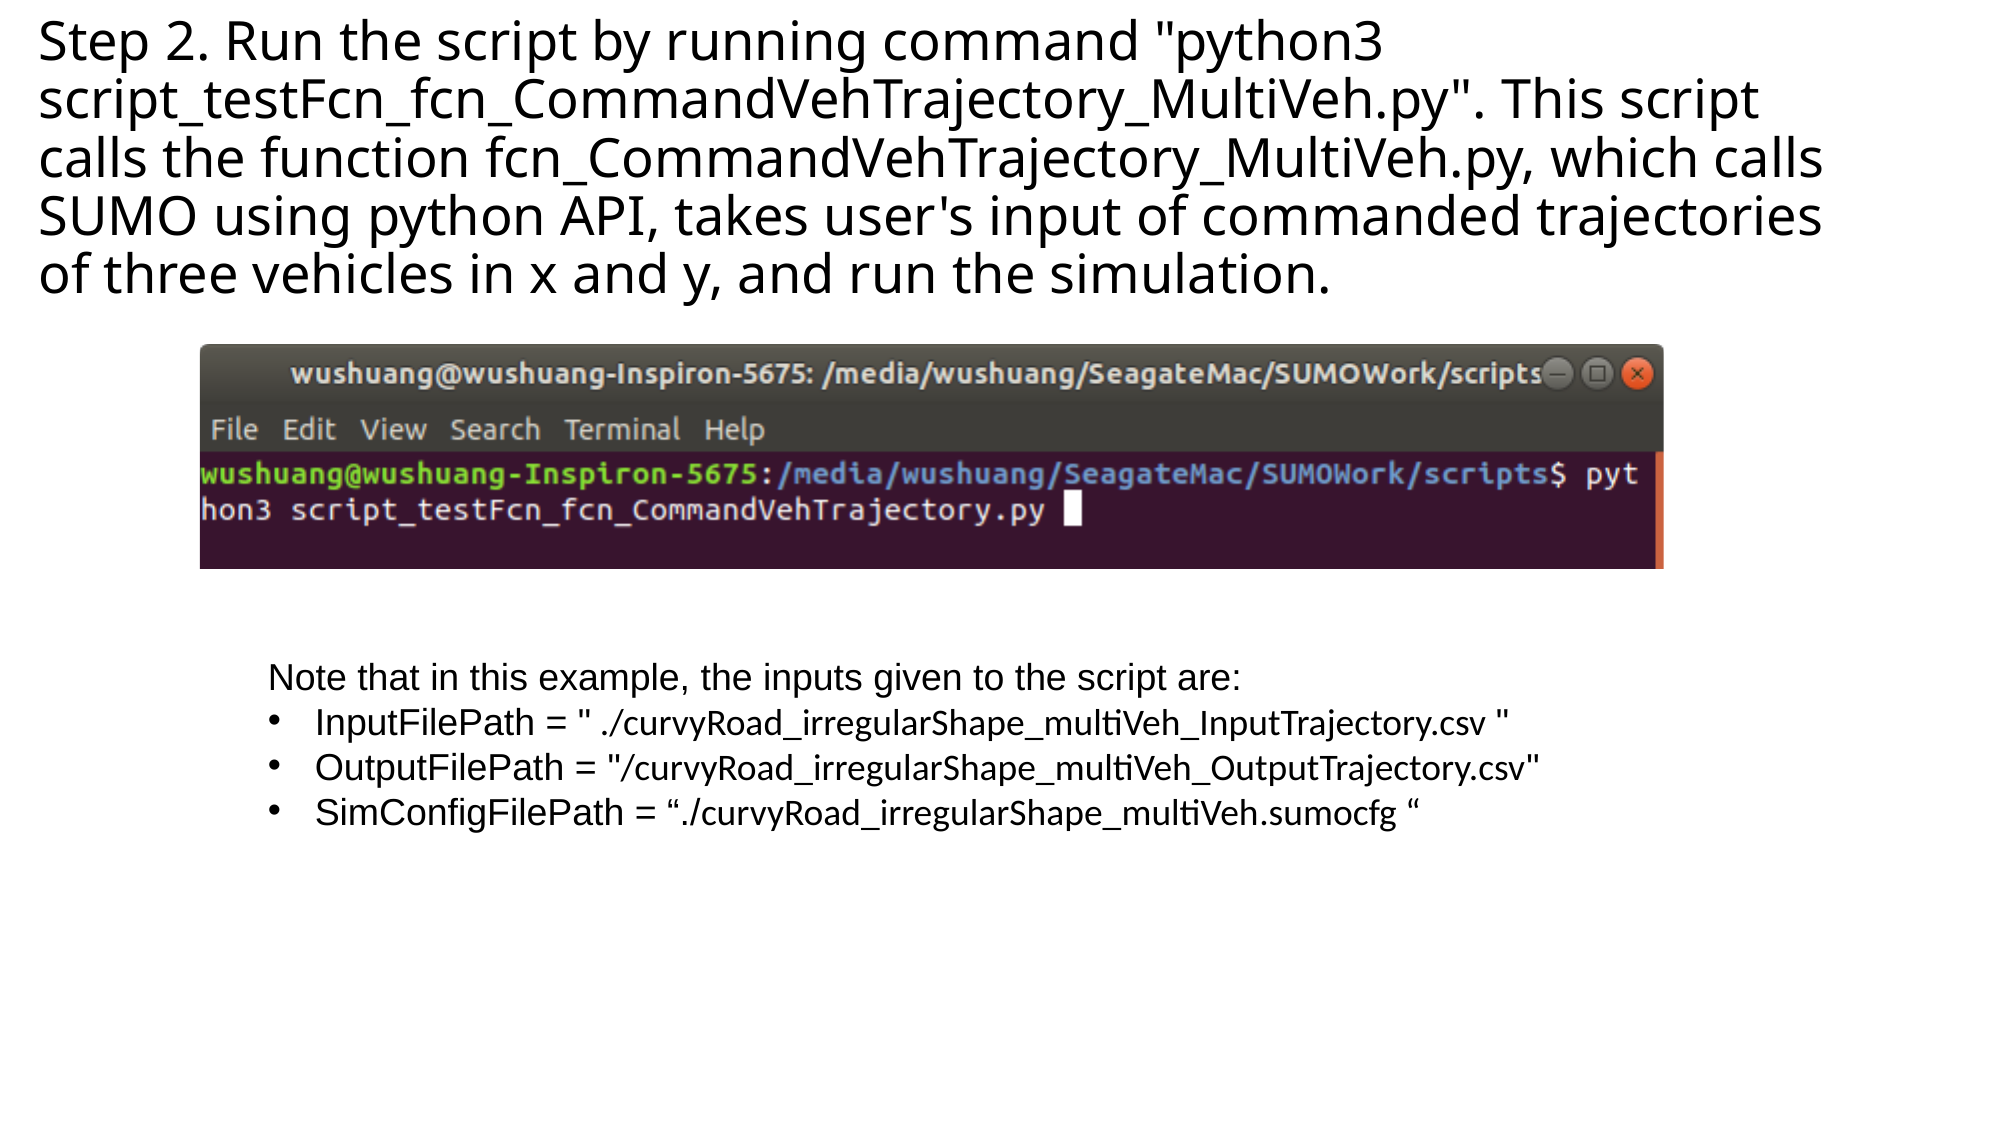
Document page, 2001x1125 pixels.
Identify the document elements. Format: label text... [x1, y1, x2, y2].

text_box Step 2. Run the script by running command "python3 script_testFcn_fcn_CommandVehTrajectory_MultiVeh.py". This script calls the function fcn_CommandVehTrajectory_MultiVeh.py, which calls SUMO using python API, takes user's input of commanded trajectories of three vehicles in x and y, and run the simulation. [23, 50, 1878, 268]
text_box Note that in this example, the inputs given to the script are: InputFilePath = " ./curvyRoad_irregularShape_multiVeh_InputTrajectory.csv " OutputFilePath = "/curvyRoad_irregularShape_multiVeh_OutputTrajectory.csv" SimConfigFilePath = “./curvyRoad_irregularShape_multiVeh.sumocfg “ [252, 645, 1717, 840]
picture [199, 344, 1664, 569]
